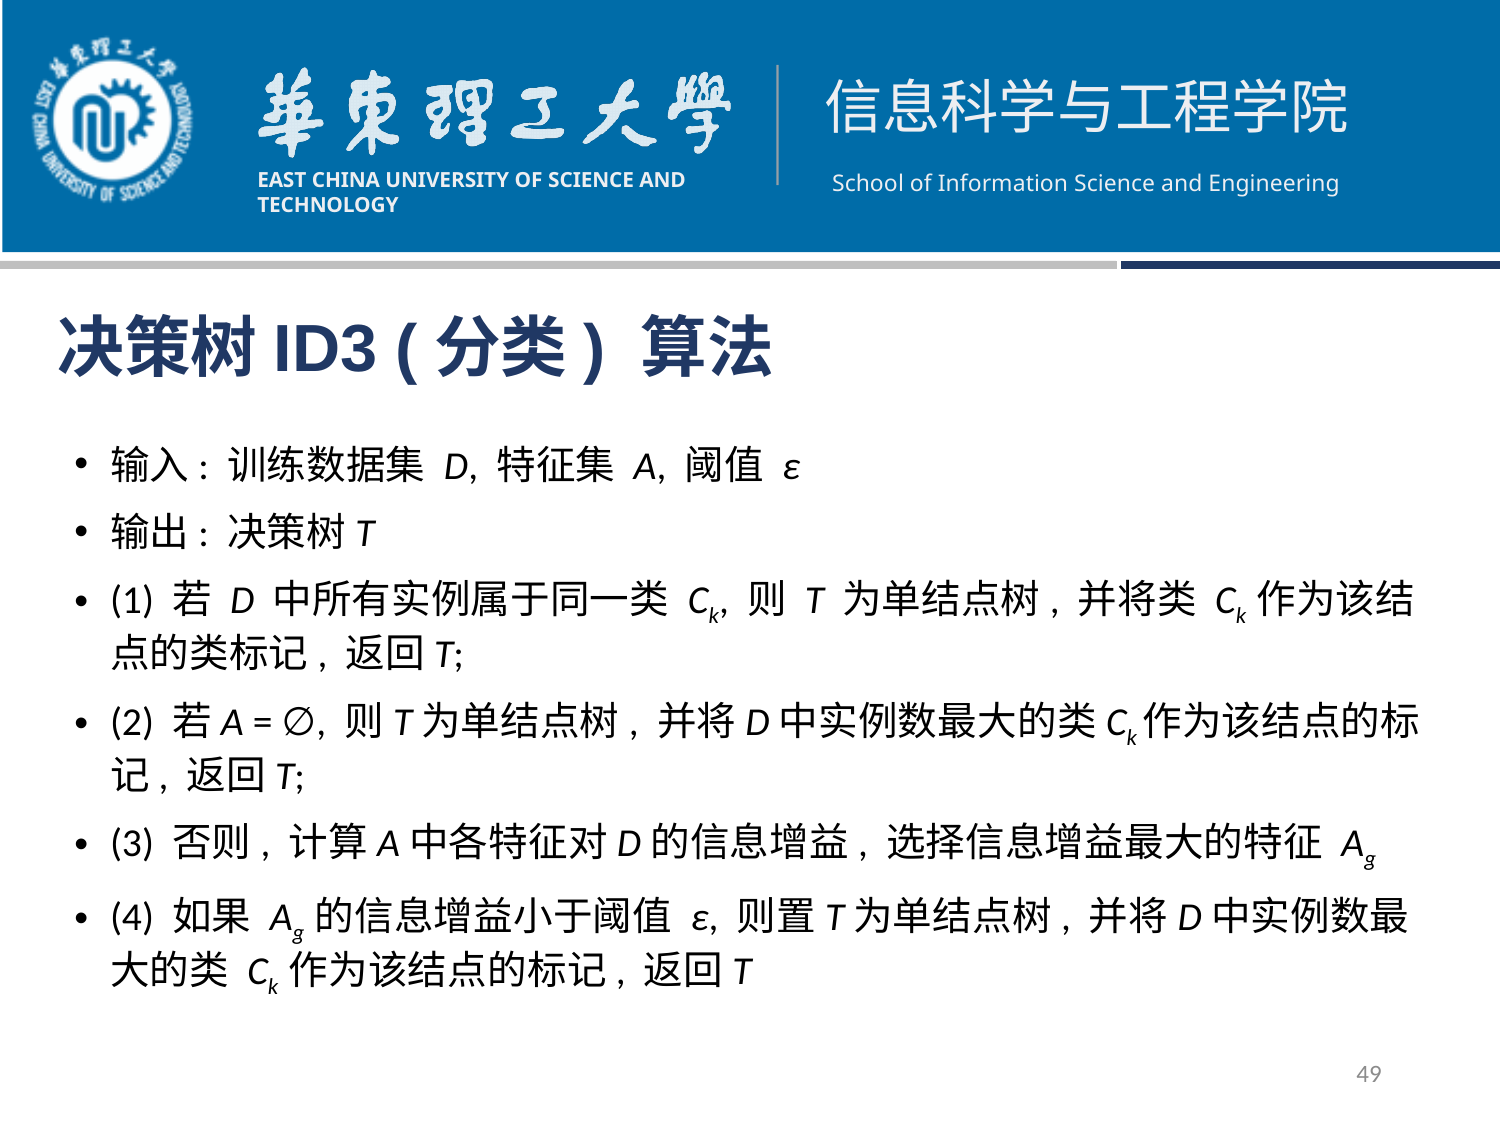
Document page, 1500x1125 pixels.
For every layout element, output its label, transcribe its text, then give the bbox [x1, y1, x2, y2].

slide_number 49 [1059, 1042, 1397, 1103]
picture [22, 32, 202, 214]
list 输入: 训练数据集 D, 特征集 A, 阈值 ε 输出: 决策树T (1) 若 D 中所有实例属于同一类 Ck, 则 T 为单结点树, 并将类 Ck 作为该结点的类标记, 返回T; (2) 若A = ∅, 则T为单结点树, 并将D中实例数最大的类Ck作为该结点的标记, 返回T; (3) 否则, 计算A中各特征对D的信息增益, 选择信息增益最大的特征 Ag (4) 如果 Ag 的信息增益小于阈值 ε, 则置T为单结点树, 并将D中实例数最大的类 Ck 作为该结点的标记, 返回T [59, 432, 1441, 1018]
text_box 决策树ID3 (分类) 算法 [42, 267, 1337, 431]
